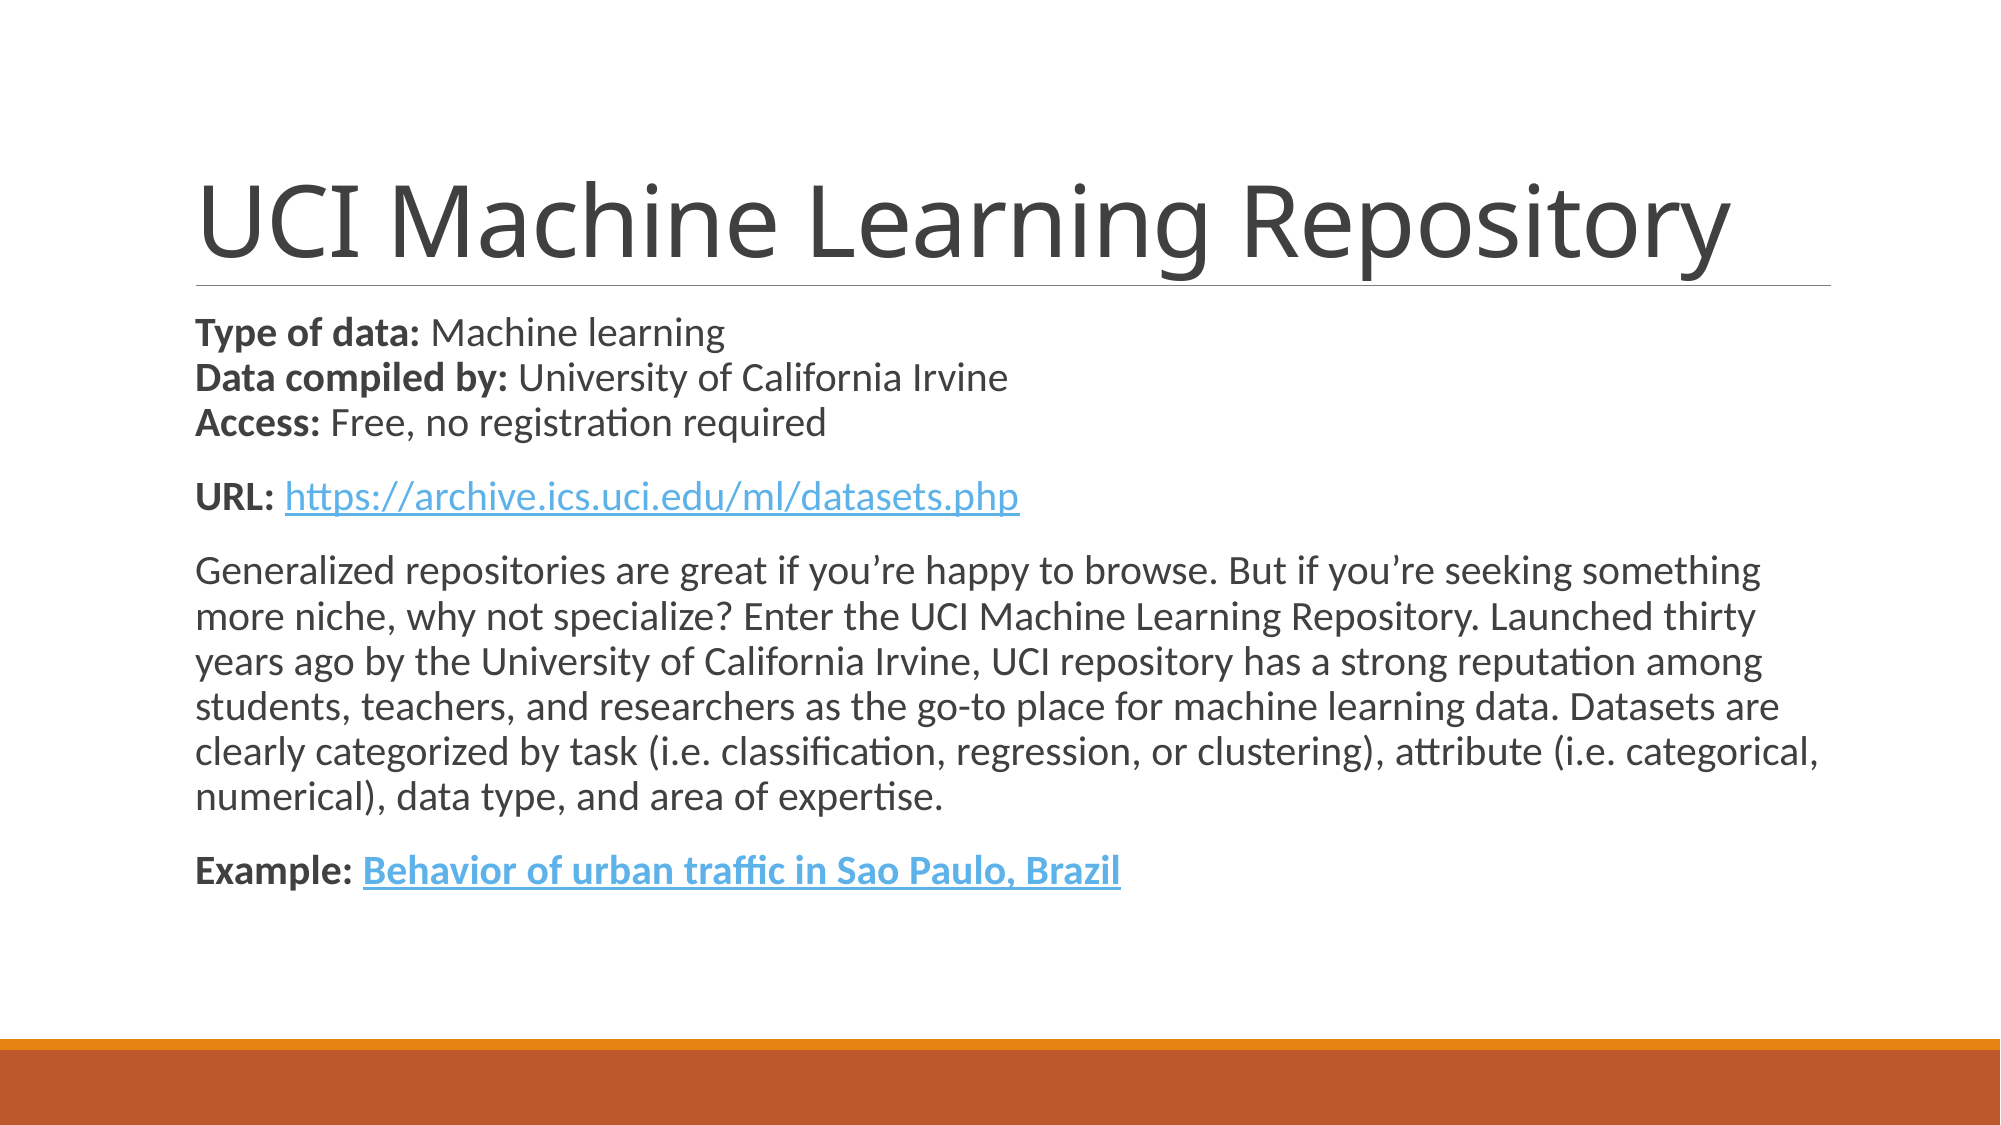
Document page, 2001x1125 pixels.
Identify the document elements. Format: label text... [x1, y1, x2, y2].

title UCI Machine Learning Repository [180, 47, 1830, 285]
list Type of data: Machine learning Data compiled by: University of California Irvine Access: Free, no registration required URL: https://archive.ics.uci.edu/ml/datasets.php Generalized repositories are great if you’re happy to browse. But if you’re seeking something more niche, why not specialize? Enter the UCI Machine Learning Repository. Launched thirty years ago by the University of California Irvine, UCI repository has a strong reputation among students, teachers, and researchers as the go-to place for machine learning data. Datasets are clearly categorized by task (i.e. classification, regression, or clustering), attribute (i.e. categorical, numerical), data type, and area of expertise. Example: Behavior of urban traffic in Sao Paulo, Brazil [180, 302, 1830, 963]
